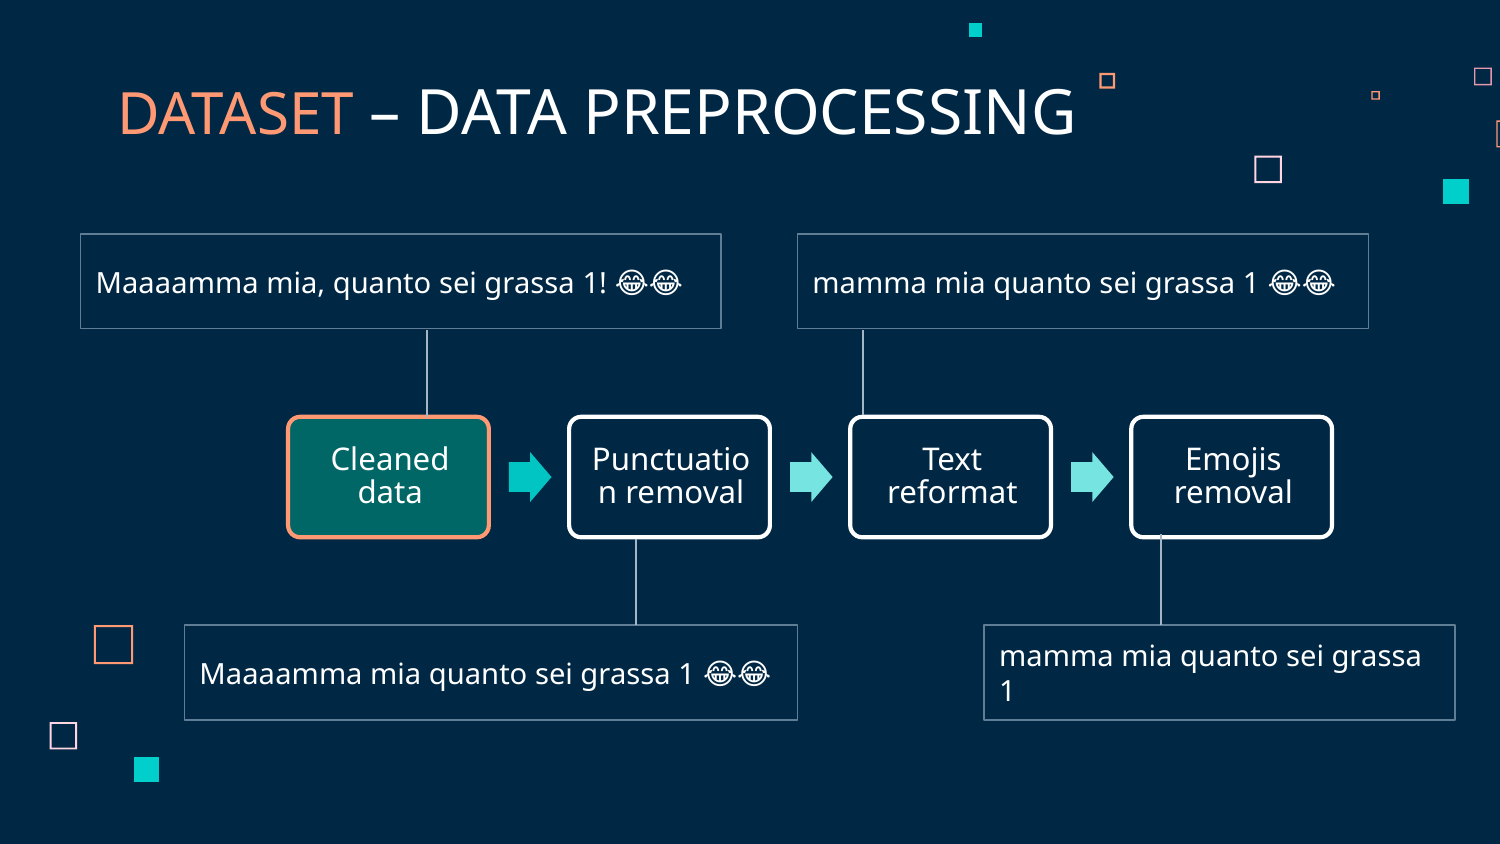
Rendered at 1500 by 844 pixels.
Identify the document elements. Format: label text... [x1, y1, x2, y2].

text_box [287, 281, 1333, 673]
text_box Maaaamma mia quanto sei grassa 1 😂😂 [184, 625, 798, 720]
text_box mamma mia quanto sei grassa 1 😂😂 [797, 233, 1369, 329]
title DATASET – DATA PREPROCESSING [101, 67, 1147, 163]
text_box Maaaamma mia, quanto sei grassa 1! 😂😂 [80, 233, 721, 329]
text_box [93, 625, 134, 665]
text_box mamma mia quanto sei grassa 1 [984, 625, 1456, 720]
